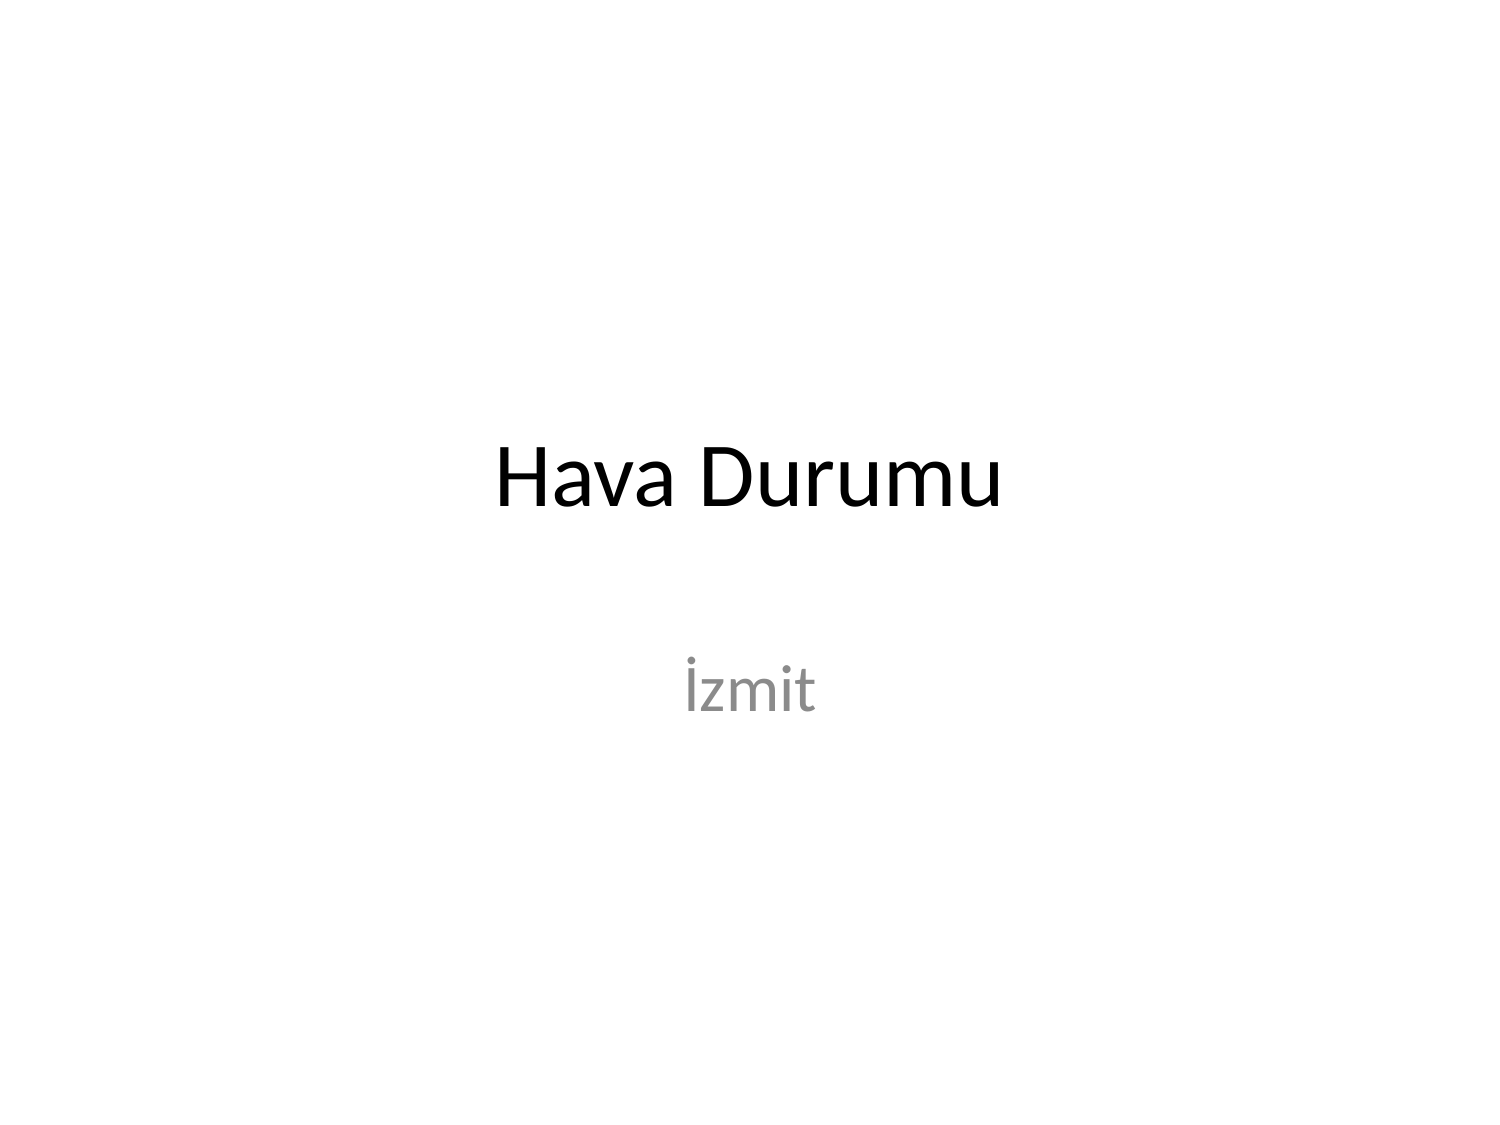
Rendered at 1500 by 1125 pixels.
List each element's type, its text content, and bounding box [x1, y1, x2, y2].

subtitle İzmit [225, 637, 1275, 925]
title Hava Durumu [112, 349, 1388, 591]
